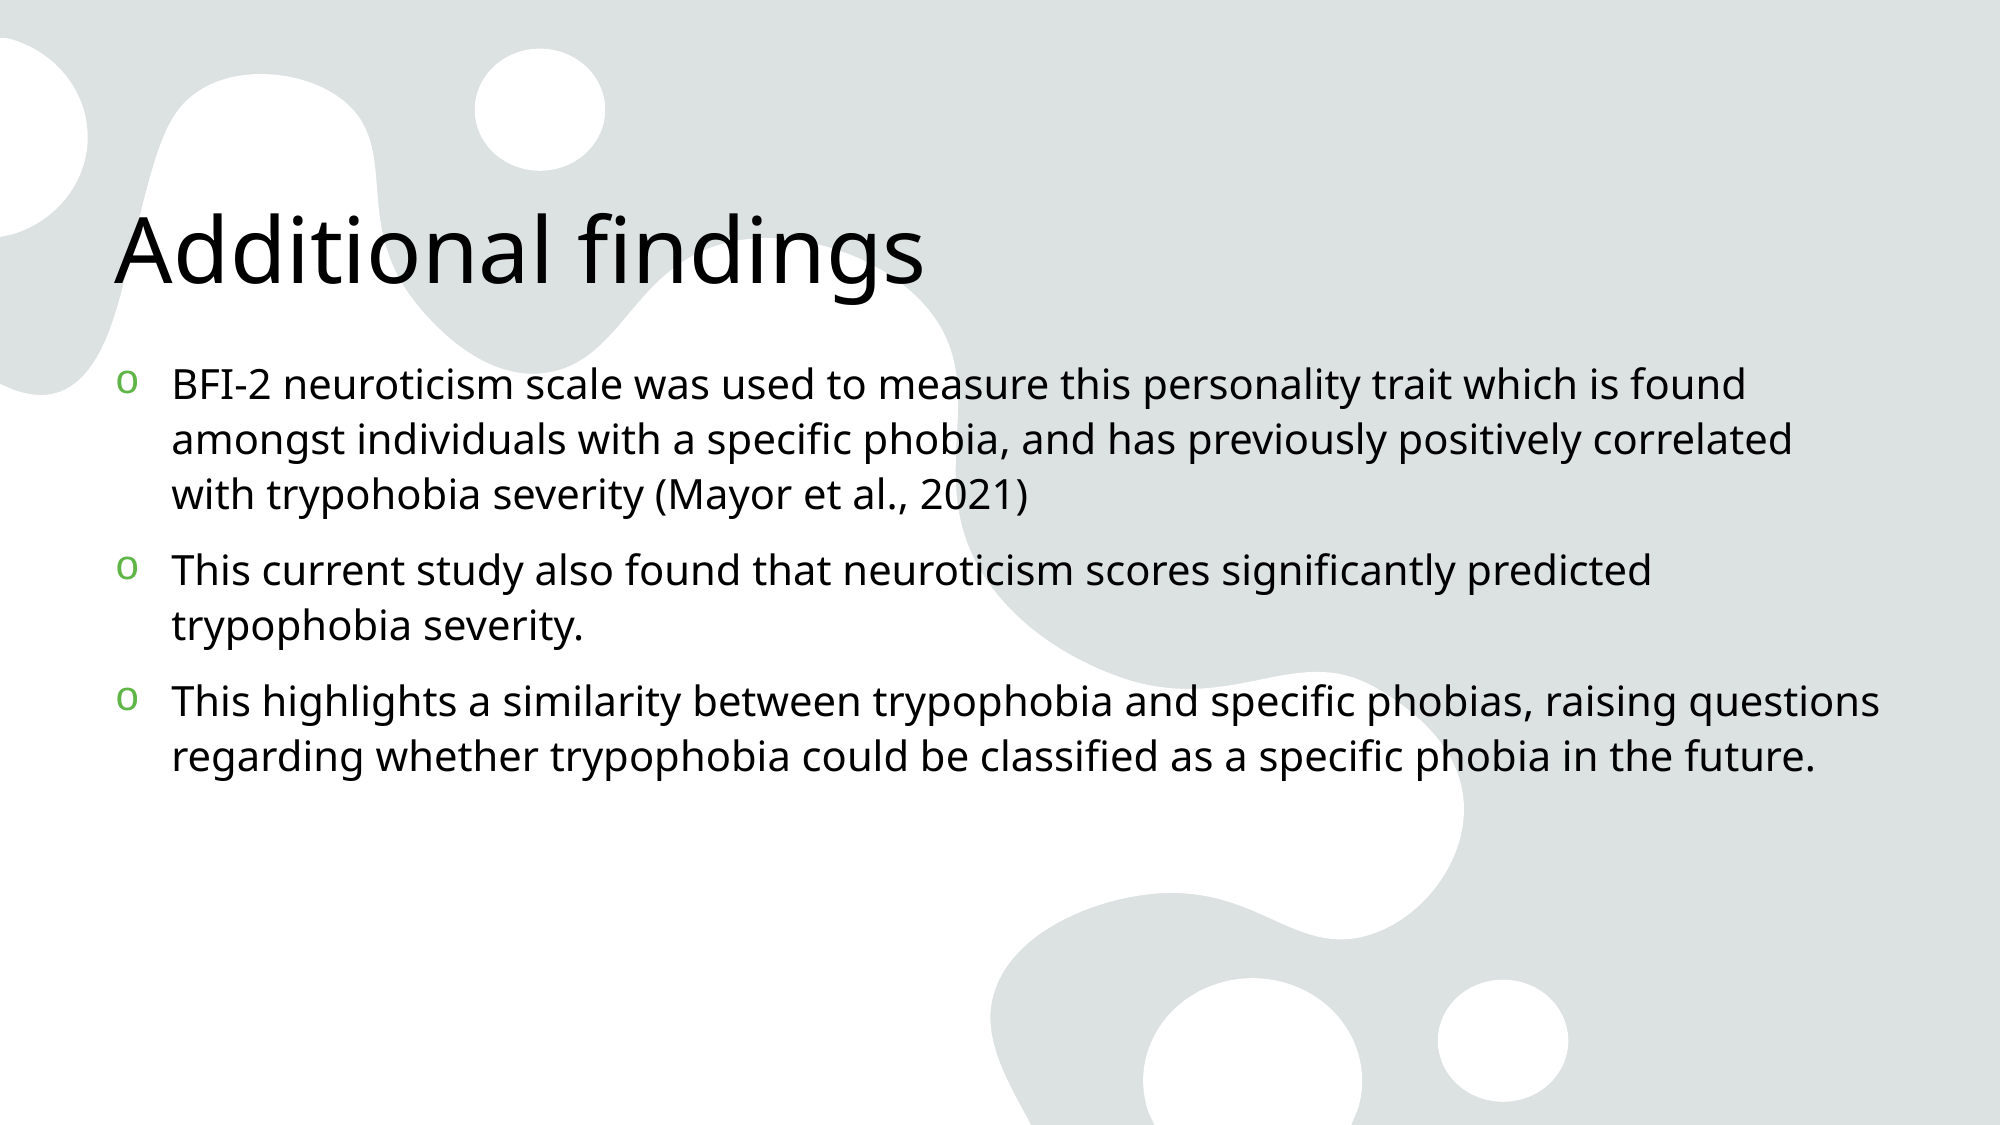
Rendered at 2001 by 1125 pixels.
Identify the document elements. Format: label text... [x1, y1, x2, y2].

title Additional findings [99, 91, 1900, 309]
list BFI-2 neuroticism scale was used to measure this personality trait which is found amongst individuals with a specific phobia, and has previously positively correlated with trypohobia severity (Mayor et al., 2021) This current study also found that neuroticism scores significantly predicted trypophobia severity. This highlights a similarity between trypophobia and specific phobias, raising questions regarding whether trypophobia could be classified as a specific phobia in the future. [99, 345, 1900, 1008]
